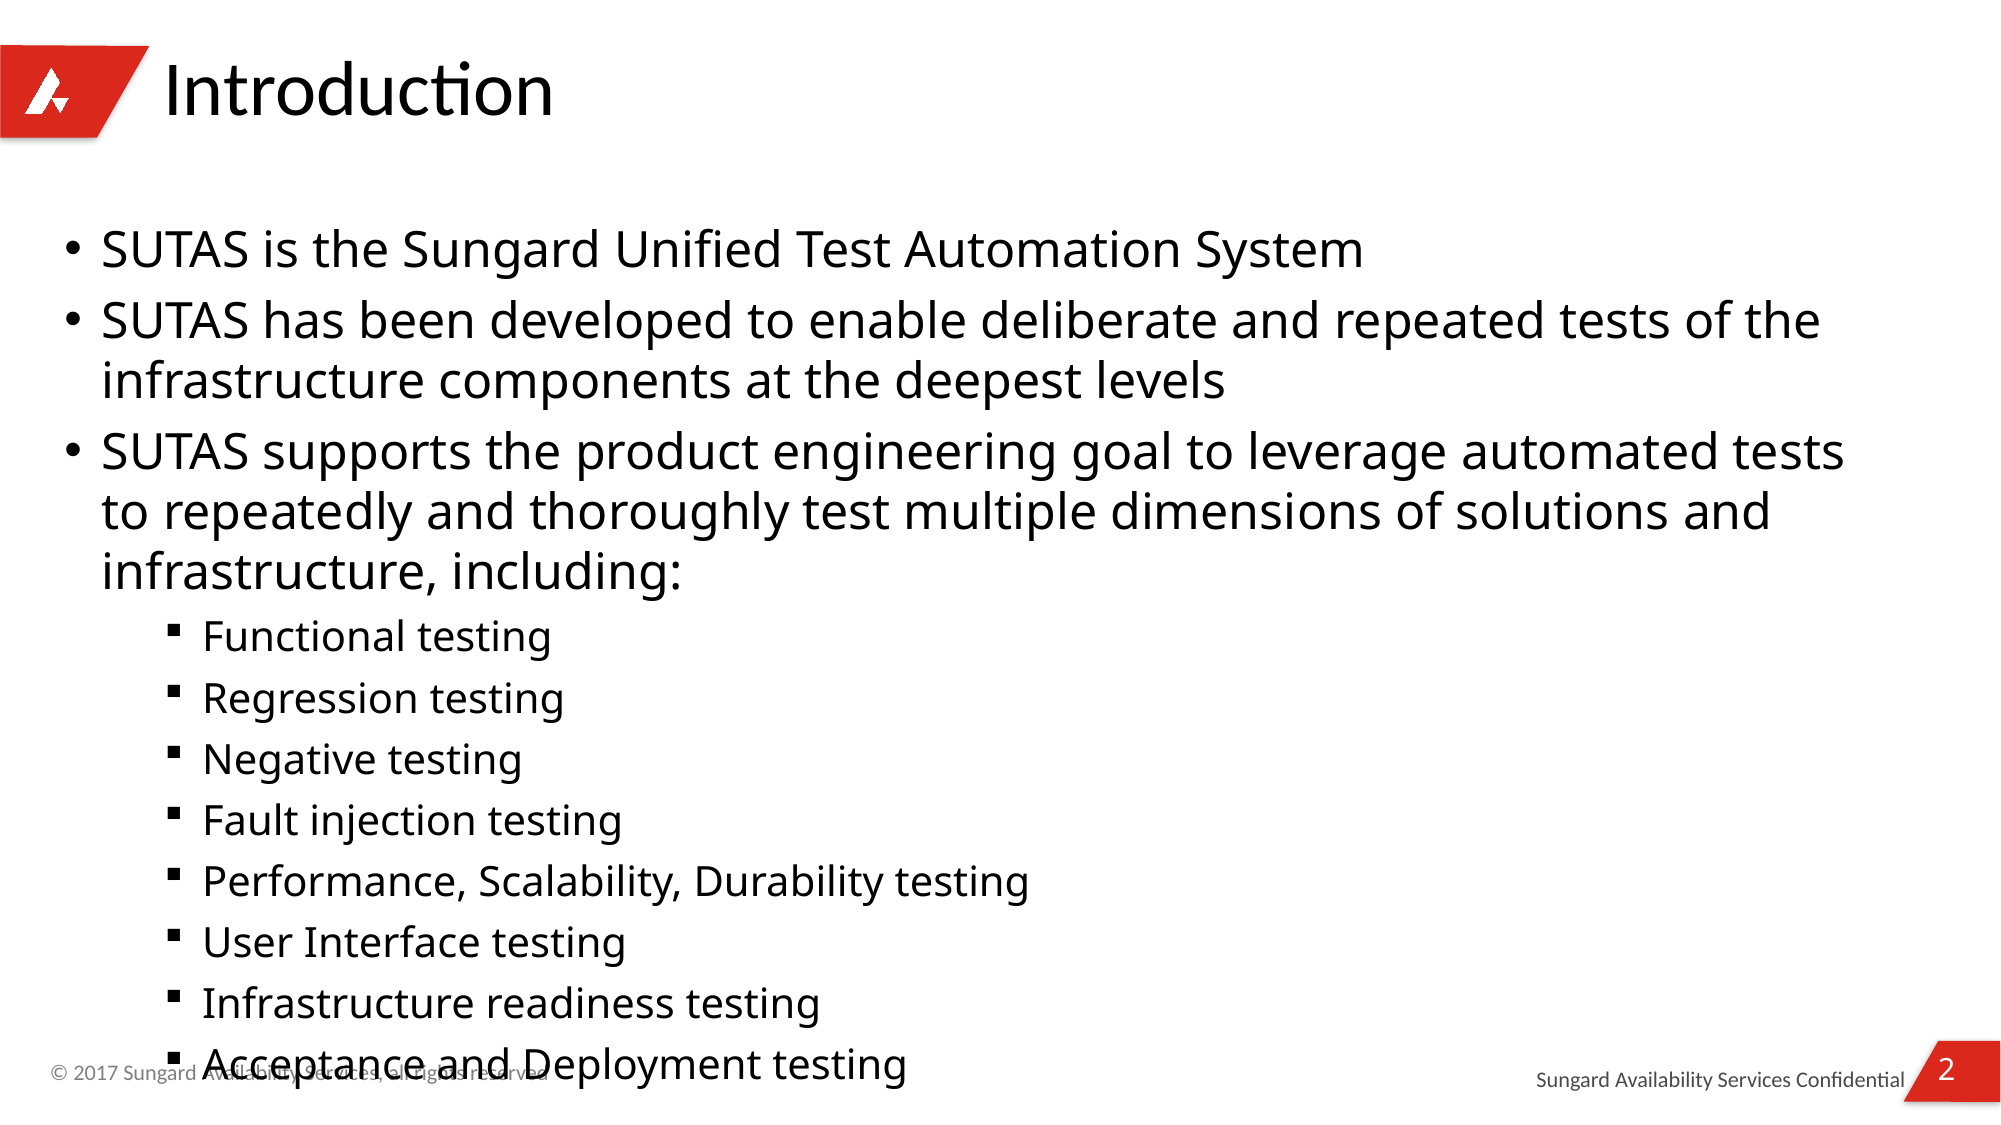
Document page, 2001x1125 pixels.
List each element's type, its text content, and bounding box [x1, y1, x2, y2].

picture [19, 61, 75, 123]
text_box Sungard Availability Services Confidential [938, 1057, 1921, 1099]
list SUTAS is the Sungard Unified Test Automation System SUTAS has been developed to enable deliberate and repeated tests of the infrastructure components at the deepest levels SUTAS supports the product engineering goal to leverage automated tests to repeatedly and thoroughly test multiple dimensions of solutions and infrastructure, including: Functional testing Regression testing Negative testing Fault injection testing Performance, Scalability, Durability testing User Interface testing Infrastructure readiness testing Acceptance and Deployment testing [49, 209, 1921, 1125]
title Introduction [97, 48, 1627, 139]
